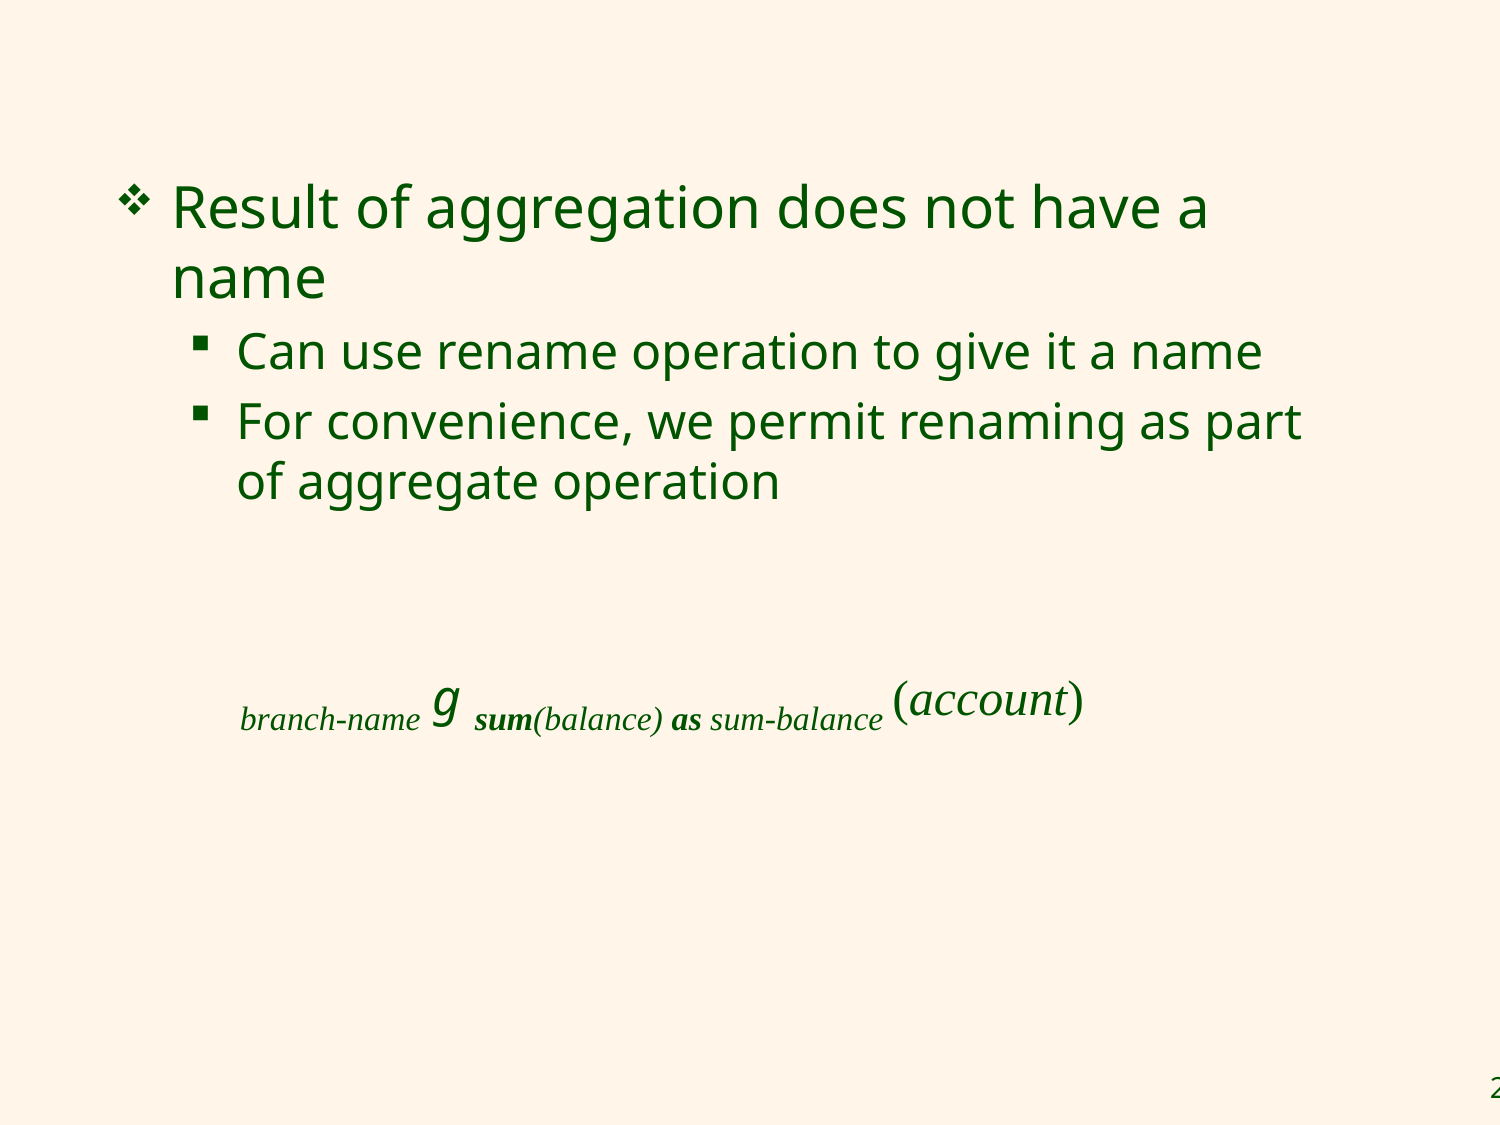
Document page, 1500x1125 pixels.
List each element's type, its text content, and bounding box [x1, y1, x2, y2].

list Result of aggregation does not have a name Can use rename operation to give it a name For convenience, we permit renaming as part of aggregate operation [99, 162, 1375, 550]
text_box branch-name g sum(balance) as sum-balance (account) [224, 650, 1274, 750]
